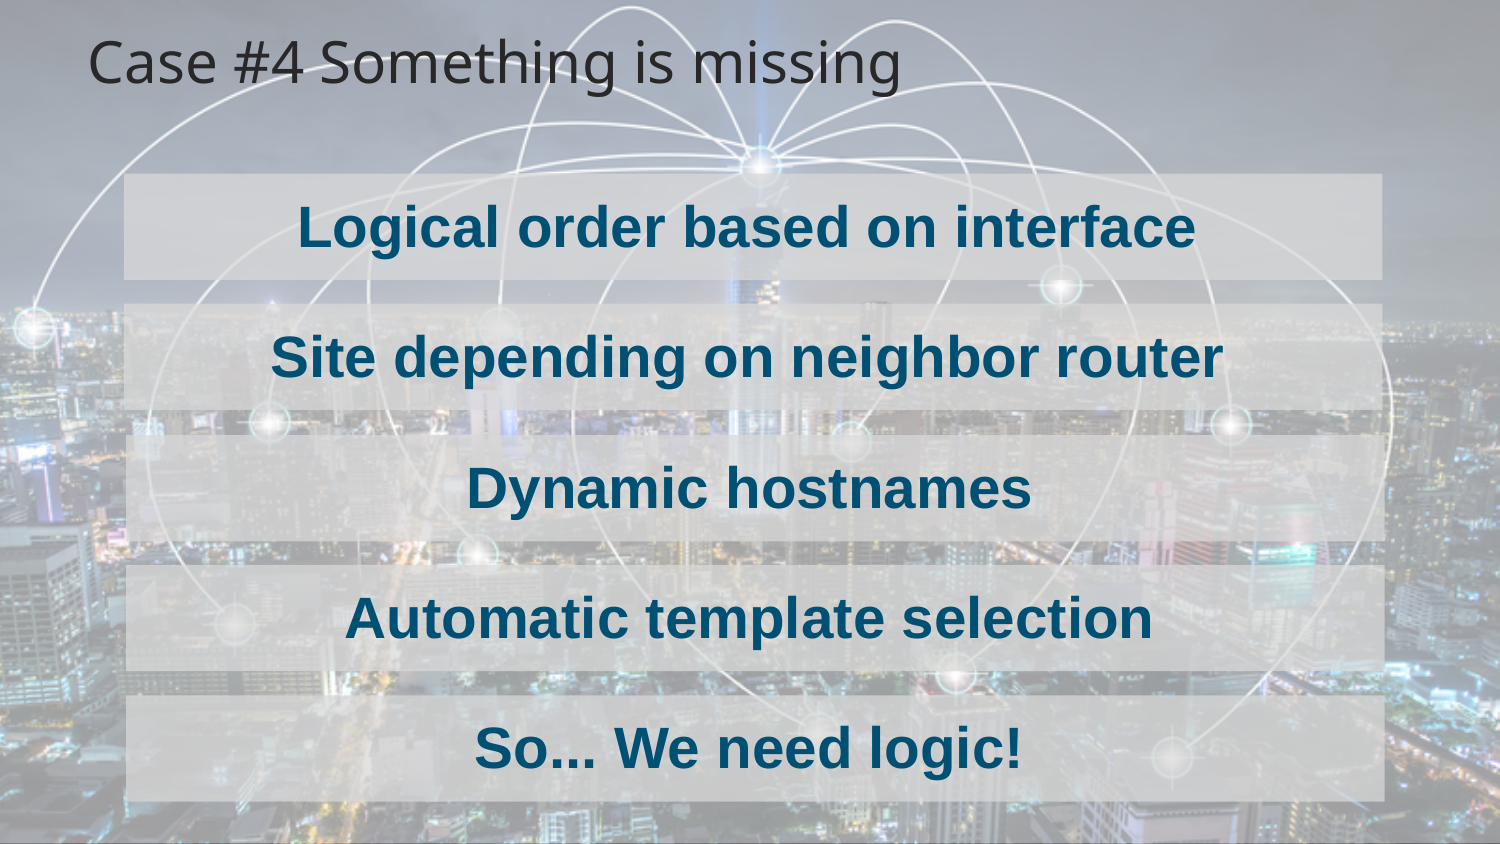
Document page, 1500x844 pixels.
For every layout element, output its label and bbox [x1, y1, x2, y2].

text_box [123, 173, 1383, 281]
text_box [125, 695, 1385, 802]
picture [0, 0, 1500, 844]
text_box [125, 434, 1385, 542]
text_box [125, 564, 1385, 672]
text_box [123, 303, 1383, 411]
